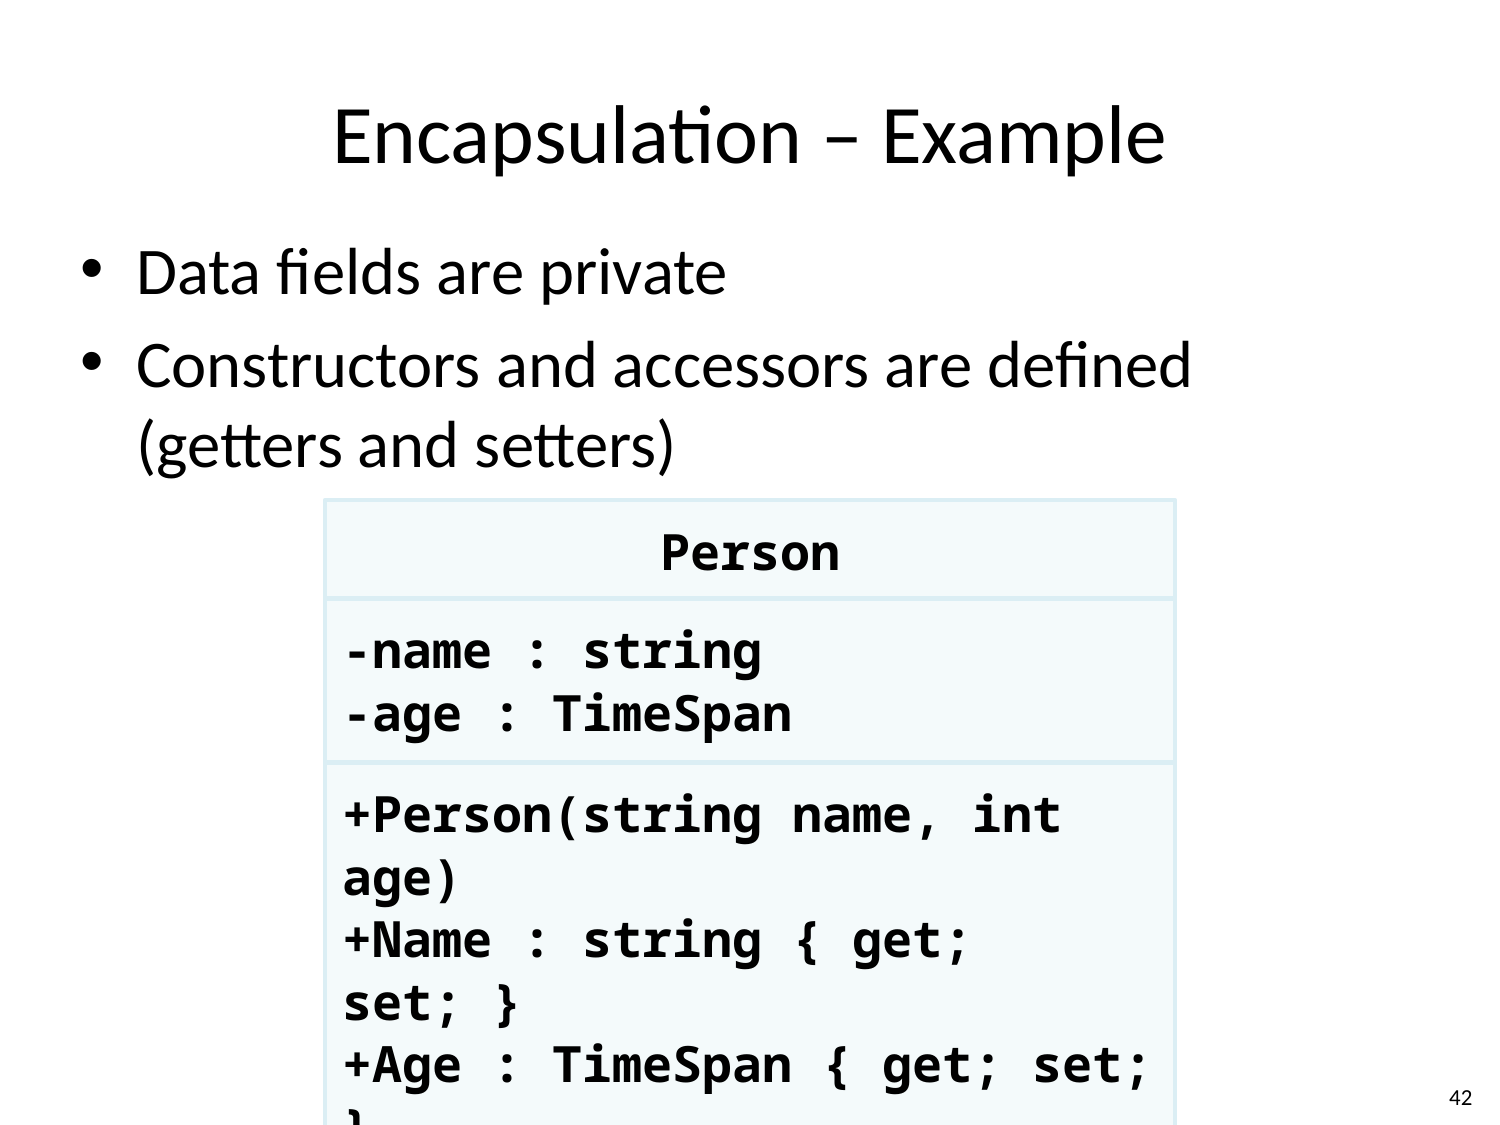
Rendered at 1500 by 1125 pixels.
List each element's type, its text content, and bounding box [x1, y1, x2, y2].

text_box -name : string -age : TimeSpan [324, 598, 1175, 762]
text_box 42 [1412, 1074, 1488, 1113]
text_box Person [324, 499, 1175, 598]
text_box +Person(string name, int age) +Name : string { get; set; } +Age : TimeSpan { get; set; } [324, 762, 1175, 1125]
title Encapsulation – Example [75, 45, 1425, 233]
list Data fields are private Constructors and accessors are defined (getters and setters) [64, 219, 1415, 963]
